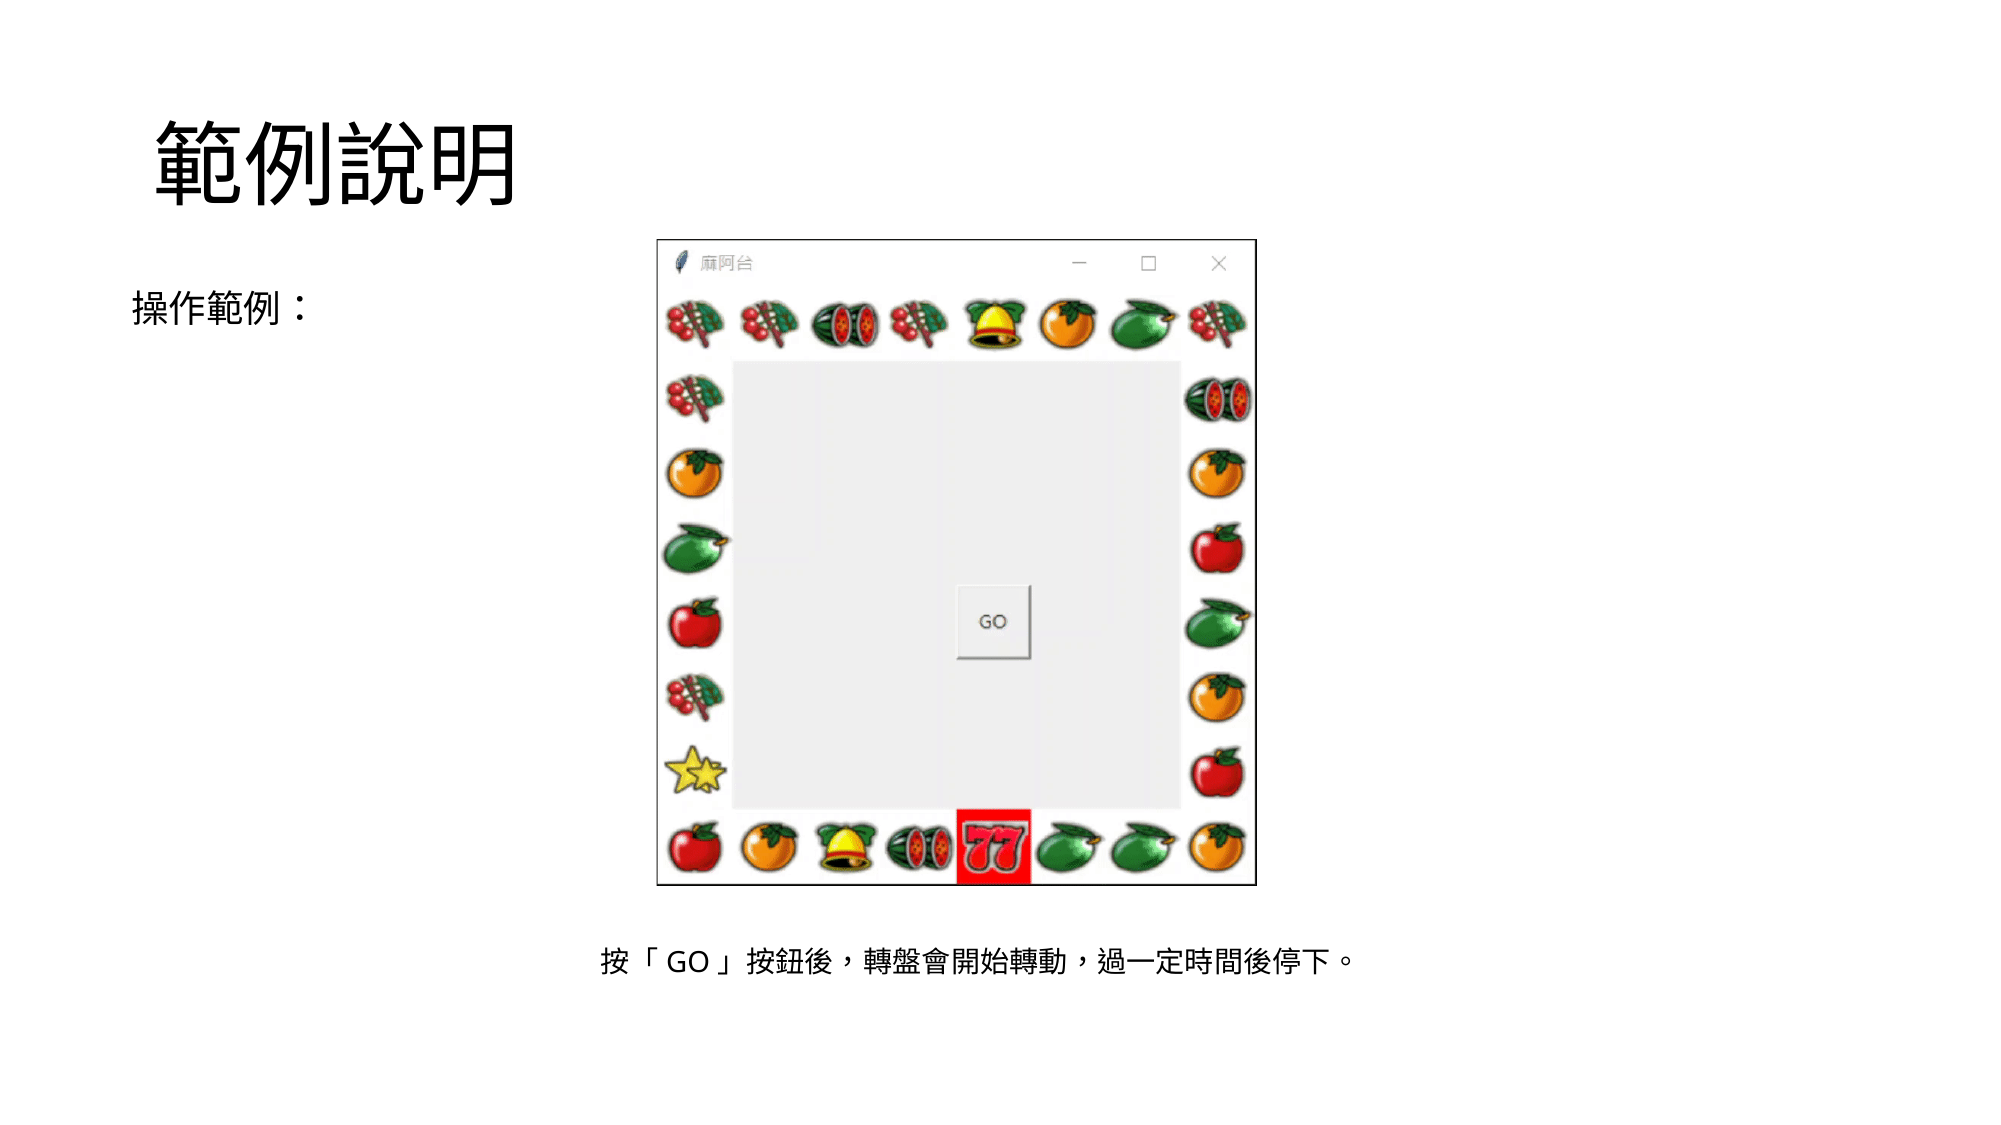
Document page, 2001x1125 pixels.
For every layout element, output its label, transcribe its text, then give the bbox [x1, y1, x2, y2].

title 範例說明 [137, 59, 1863, 278]
picture [656, 239, 1257, 886]
text_box 操作範例： [116, 277, 656, 427]
text_box 按「GO」按鈕後，轉盤會開始轉動，過一定時間後停下。 [585, 935, 1376, 986]
